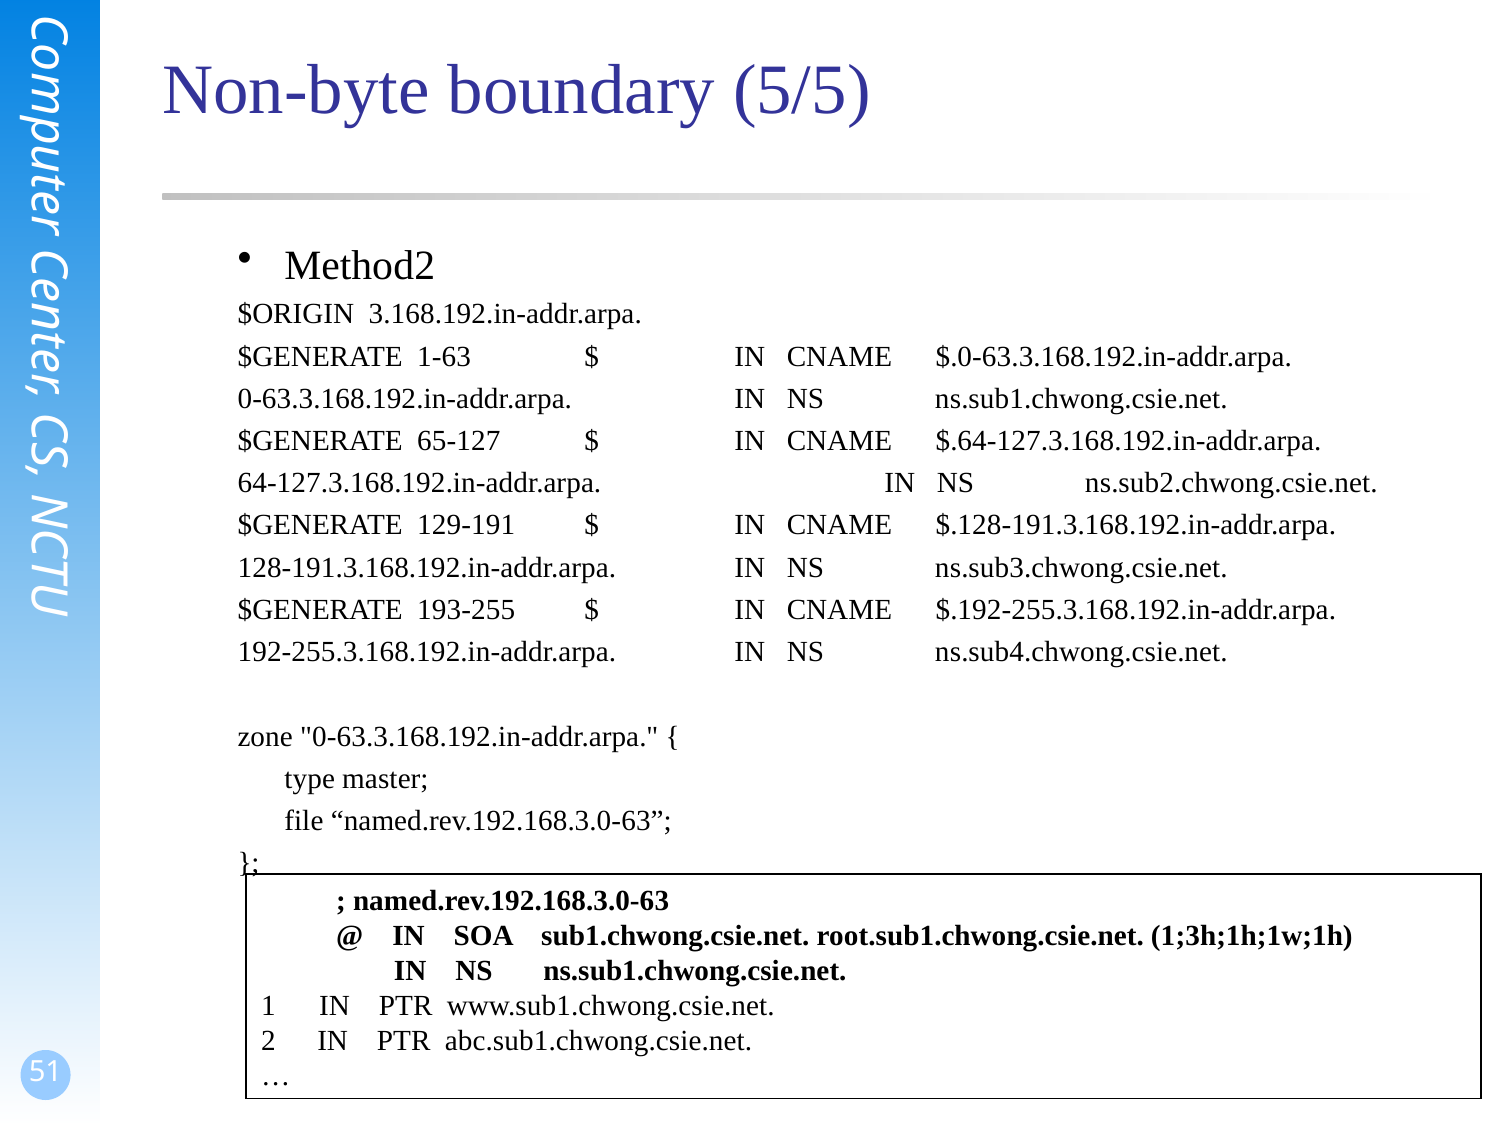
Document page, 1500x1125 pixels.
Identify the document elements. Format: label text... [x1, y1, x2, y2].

text_box ; named.rev.192.168.3.0-63 @ IN SOA sub1.chwong.csie.net. root.sub1.chwong.csie.net. (1;3h;1h;1w;1h) IN NS ns.sub1.chwong.csie.net. 1 IN PTR www.sub1.chwong.csie.net. IN PTR abc.sub1.chwong.csie.net. … [246, 873, 1481, 1099]
title Non-byte boundary (5/5) [162, 42, 1438, 231]
list Method2 $ORIGIN 3.168.192.in-addr.arpa. $GENERATE 1-63 $ IN CNAME $.0-63.3.168.192.in-addr.arpa. 0-63.3.168.192.in-addr.arpa. IN NS ns.sub1.chwong.csie.net. $GENERATE 65-127 $ IN CNAME $.64-127.3.168.192.in-addr.arpa. 64-127.3.168.192.in-addr.arpa. IN NS ns.sub2.chwong.csie.net. $GENERATE 129-191 $ IN CNAME $.128-191.3.168.192.in-addr.arpa. 128-191.3.168.192.in-addr.arpa. IN NS ns.sub3.chwong.csie.net. $GENERATE 193-255 $ IN CNAME $.192-255.3.168.192.in-addr.arpa. 192-255.3.168.192.in-addr.arpa. IN NS ns.sub4.chwong.csie.net. zone "0-63.3.168.192.in-addr.arpa." { type master; file “named.rev.192.168.3.0-63”; }; [162, 237, 1438, 1000]
